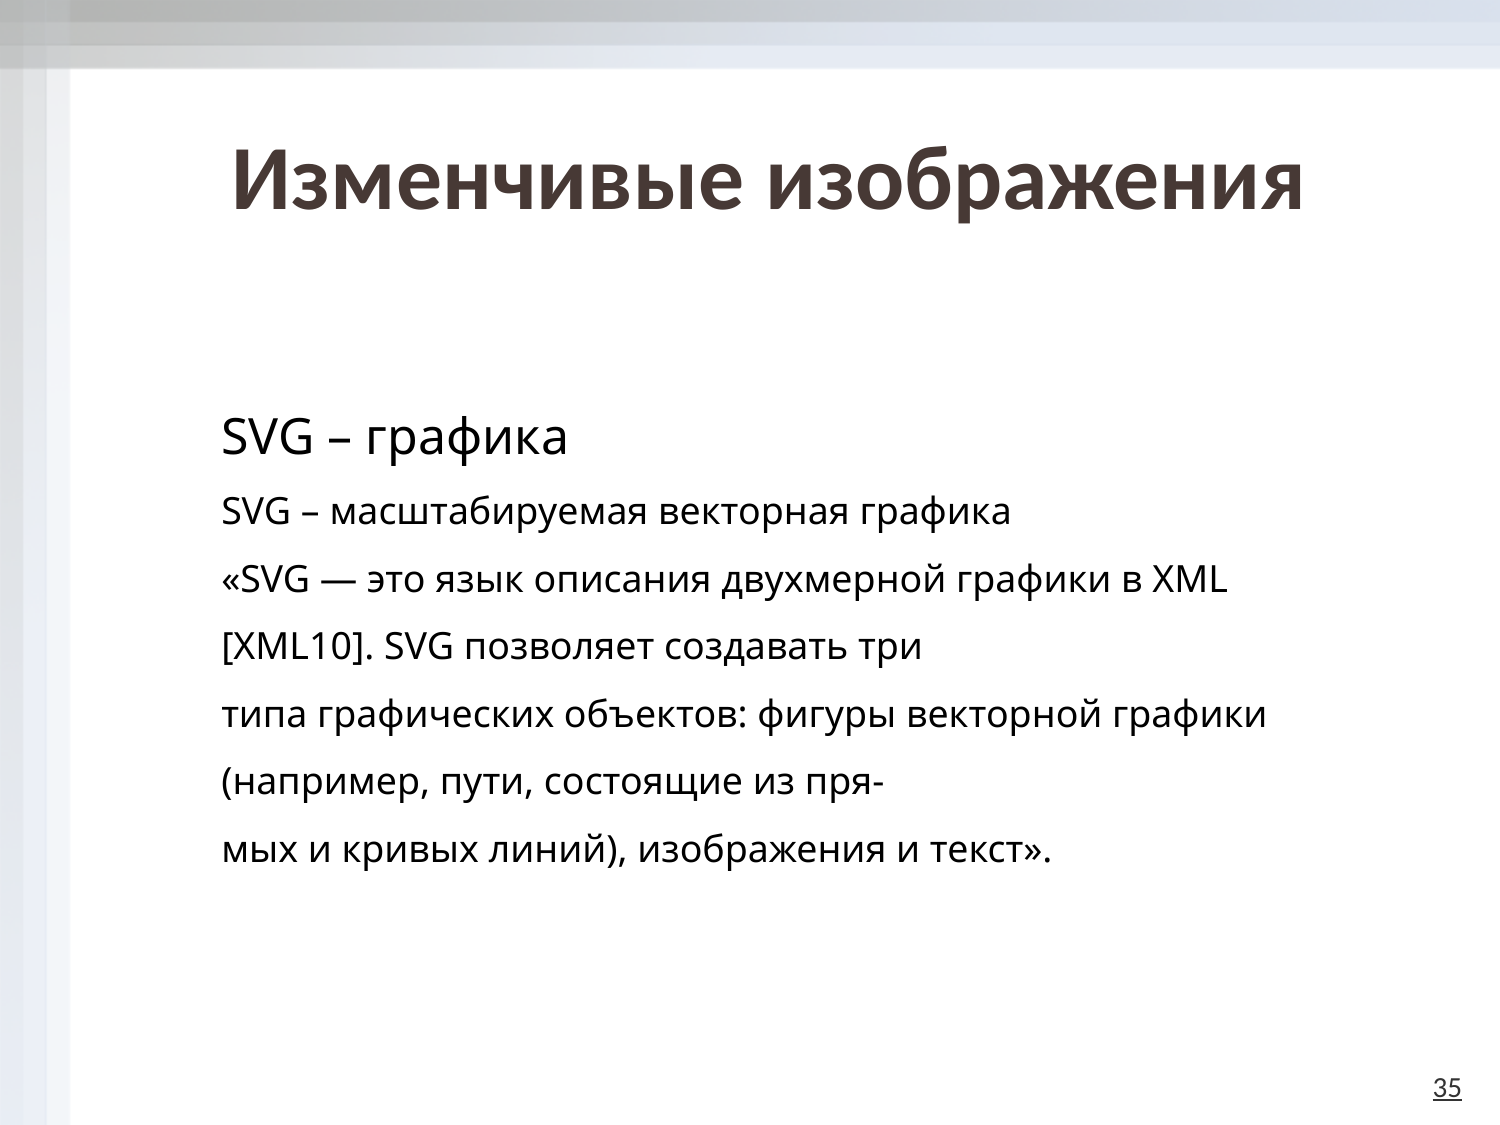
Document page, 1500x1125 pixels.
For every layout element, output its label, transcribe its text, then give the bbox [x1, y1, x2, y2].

text_box SVG – графика SVG – масштабируемая векторная графика «SVG — это язык описания двухмерной графики в XML [XML10]. SVG позволяет создавать три типа графических объектов: фигуры векторной графики (например, пути, состоящие из пря- мых и кривых линий), изображения и текст». [206, 367, 1314, 877]
picture [0, 0, 1500, 1125]
title Изменчивые изображения [154, 90, 1385, 256]
slide_number 35 [1352, 1054, 1478, 1118]
